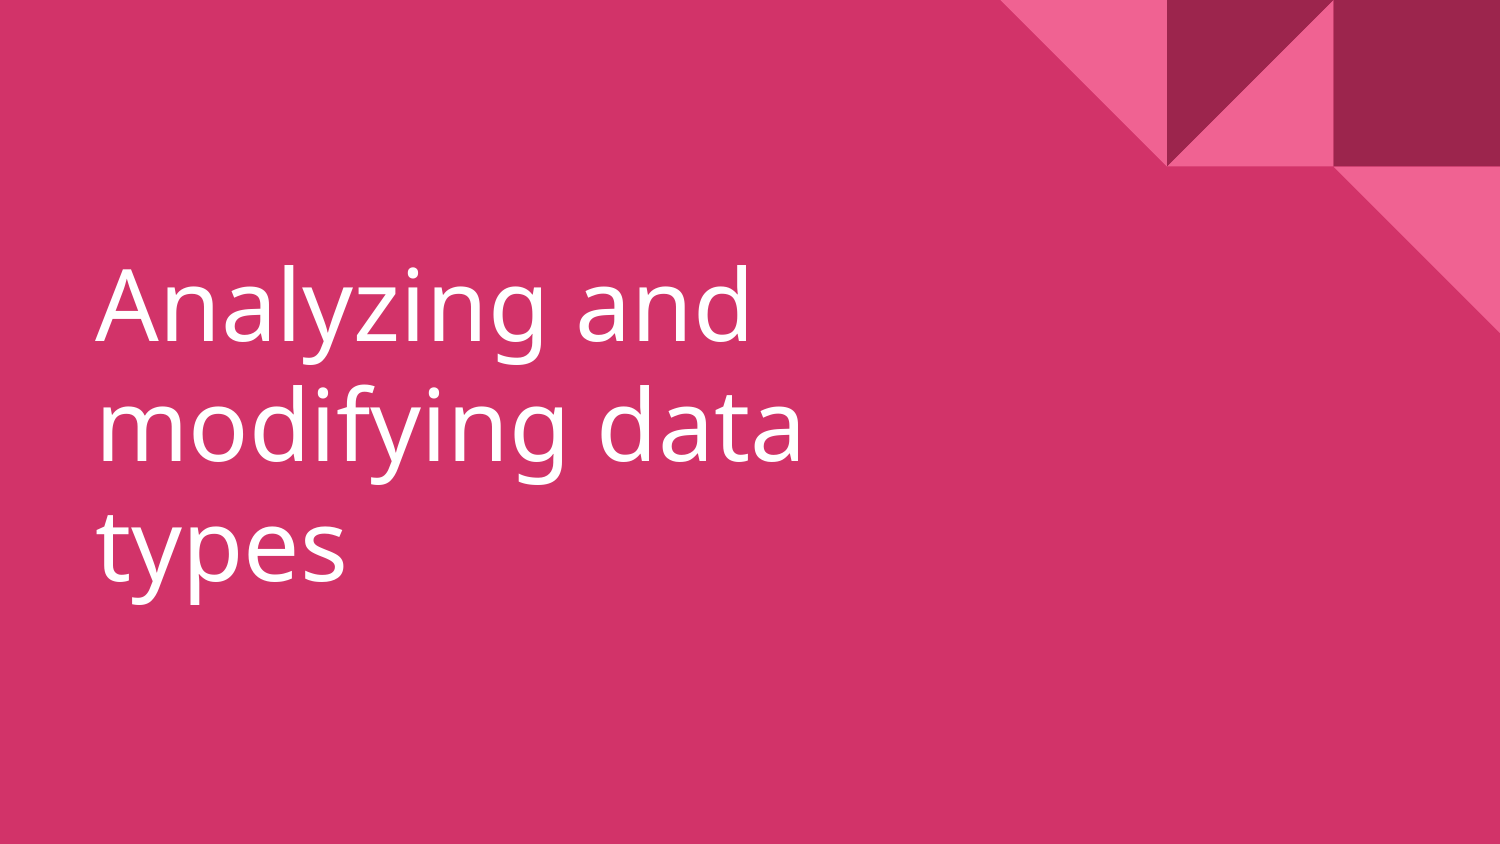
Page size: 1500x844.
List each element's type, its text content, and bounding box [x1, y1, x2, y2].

title Analyzing and modifying data types [80, 86, 1003, 758]
